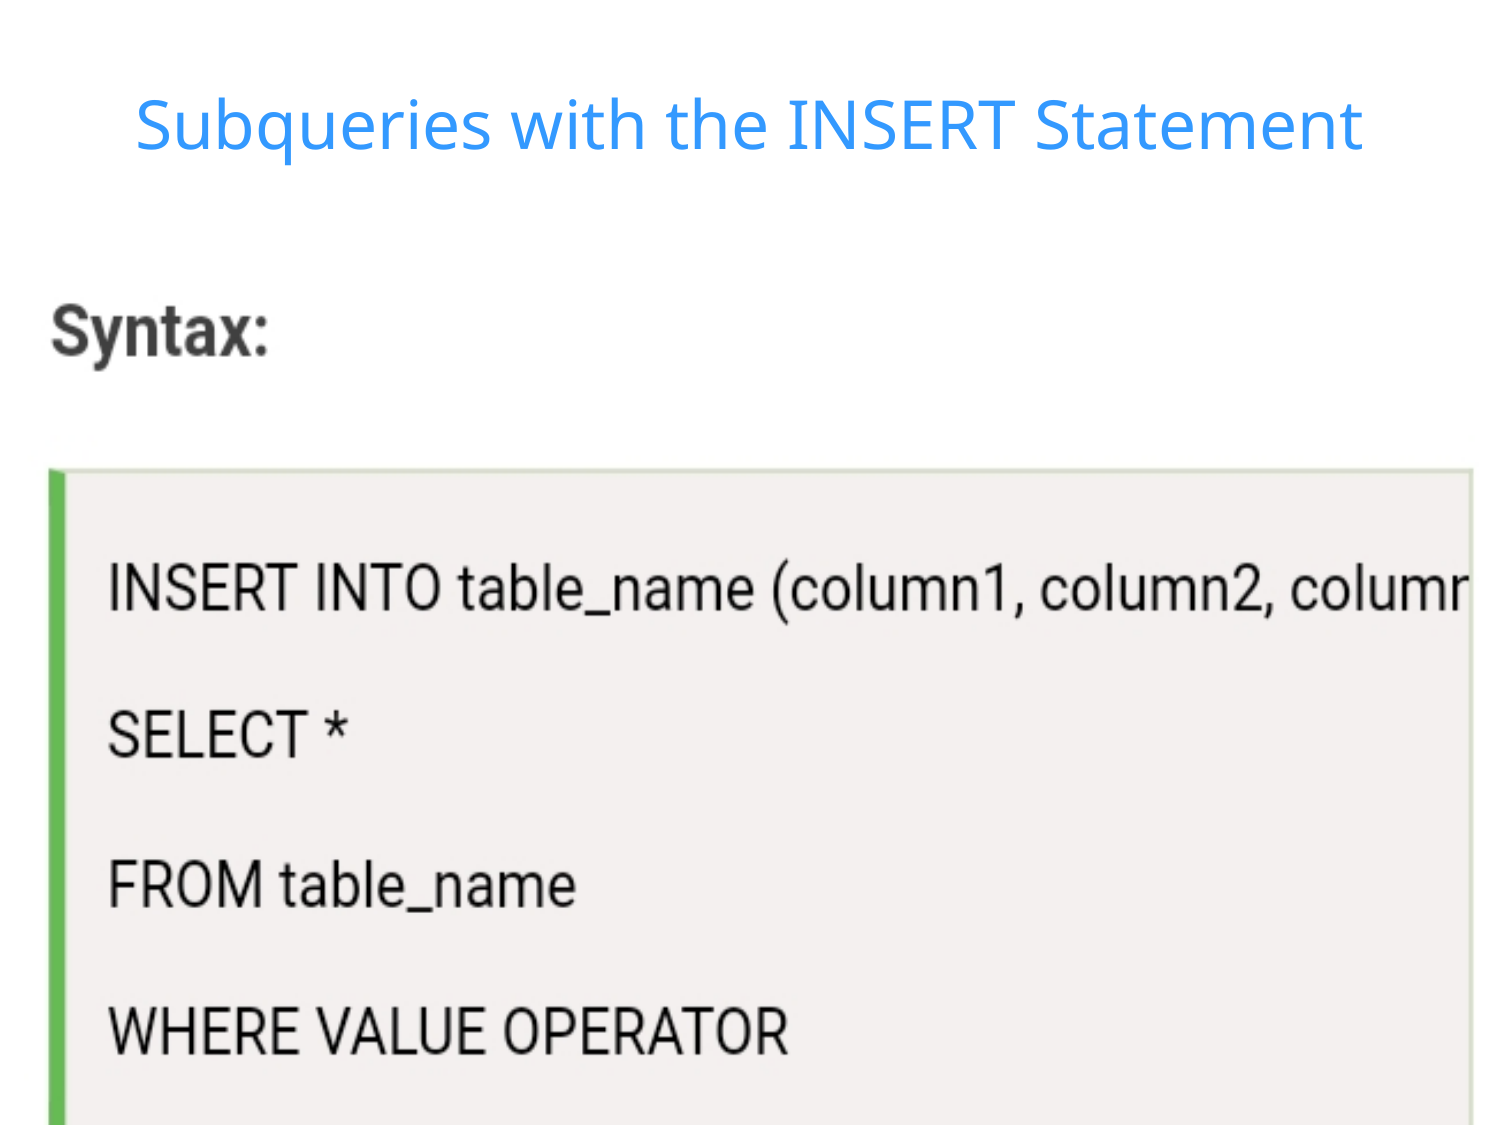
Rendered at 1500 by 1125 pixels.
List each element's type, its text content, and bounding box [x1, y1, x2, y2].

title Subqueries with the INSERT Statement [103, 59, 1397, 277]
picture [24, 277, 1481, 1125]
